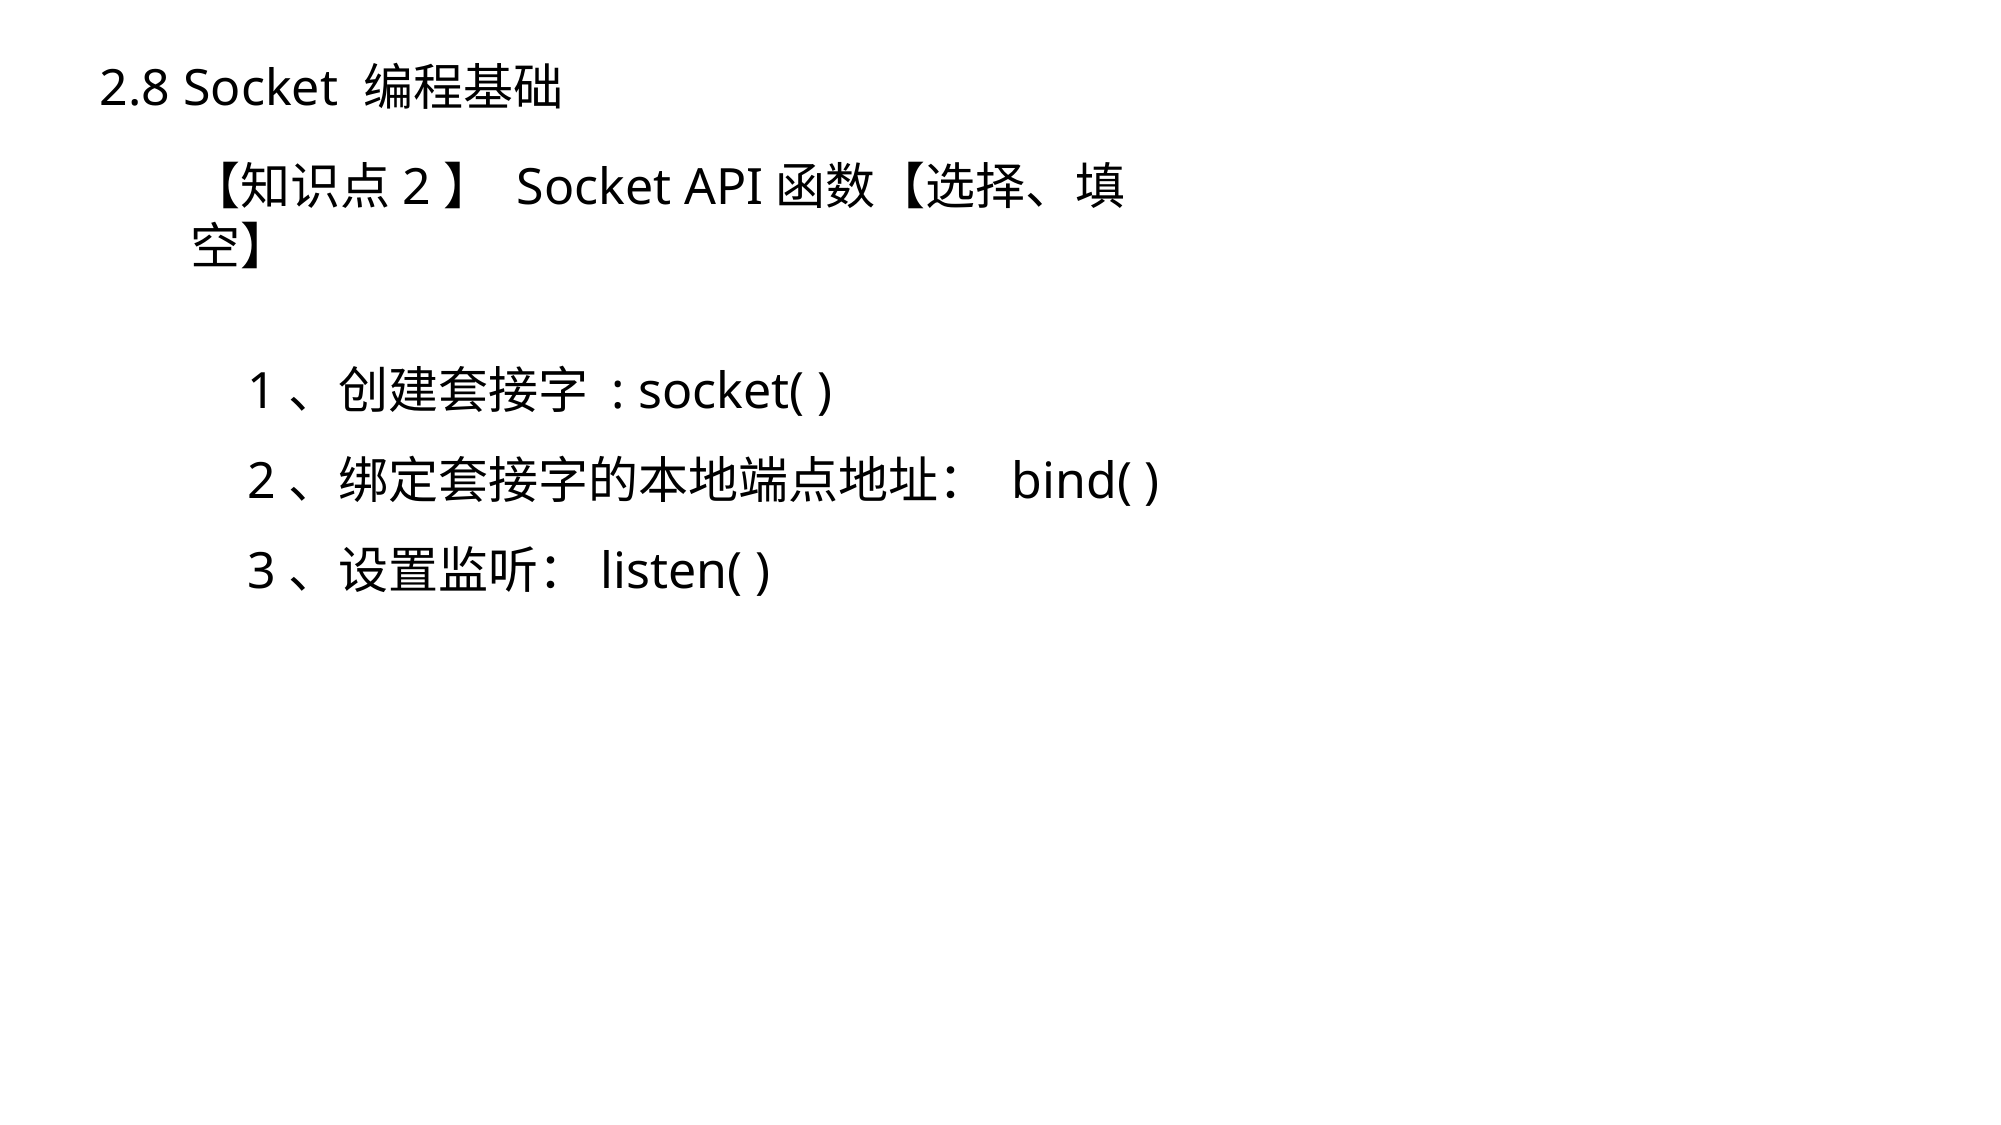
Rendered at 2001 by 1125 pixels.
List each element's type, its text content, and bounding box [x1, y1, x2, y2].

text_box 1、创建套接字 : socket( ) 2、绑定套接字的本地端点地址： bind( ) 3、设置监听：listen( ) [233, 321, 1618, 606]
text_box 2.8 Socket 编程基础 [85, 48, 697, 123]
text_box 【知识点2】 Socket API函数【选择、填空】 [176, 147, 1221, 283]
